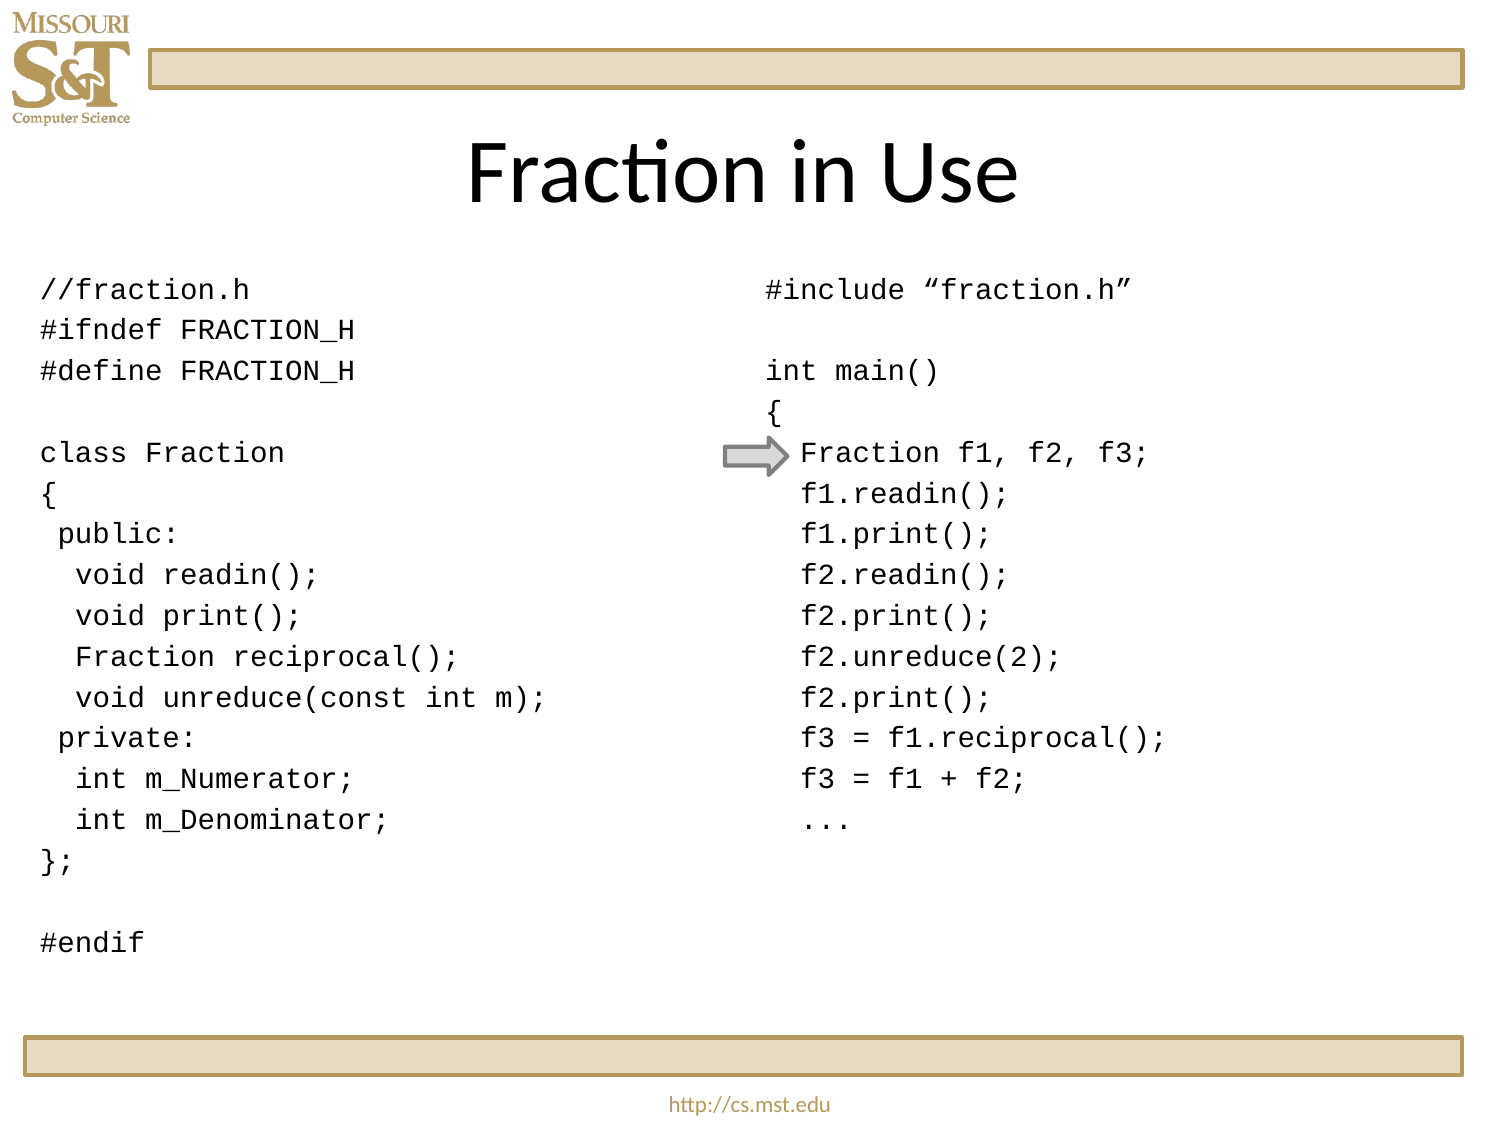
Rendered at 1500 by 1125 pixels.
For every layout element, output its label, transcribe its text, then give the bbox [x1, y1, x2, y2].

picture [12, 12, 130, 126]
text_box //fraction.h #ifndef FRACTION_H #define FRACTION_H class Fraction { public: void readin(); void print(); Fraction reciprocal(); void unreduce(const int m); private: int m_Numerator; int m_Denominator; }; #endif [24, 262, 738, 1005]
text_box [722, 435, 790, 477]
text_box #include “fraction.h” int main() { Fraction f1, f2, f3; f1.readin(); f1.print(); f2.readin(); f2.print(); f2.unreduce(2); f2.print(); f3 = f1.reciprocal(); f3 = f1 + f2; ... [750, 262, 1463, 1005]
title Fraction in Use [24, 99, 1463, 233]
